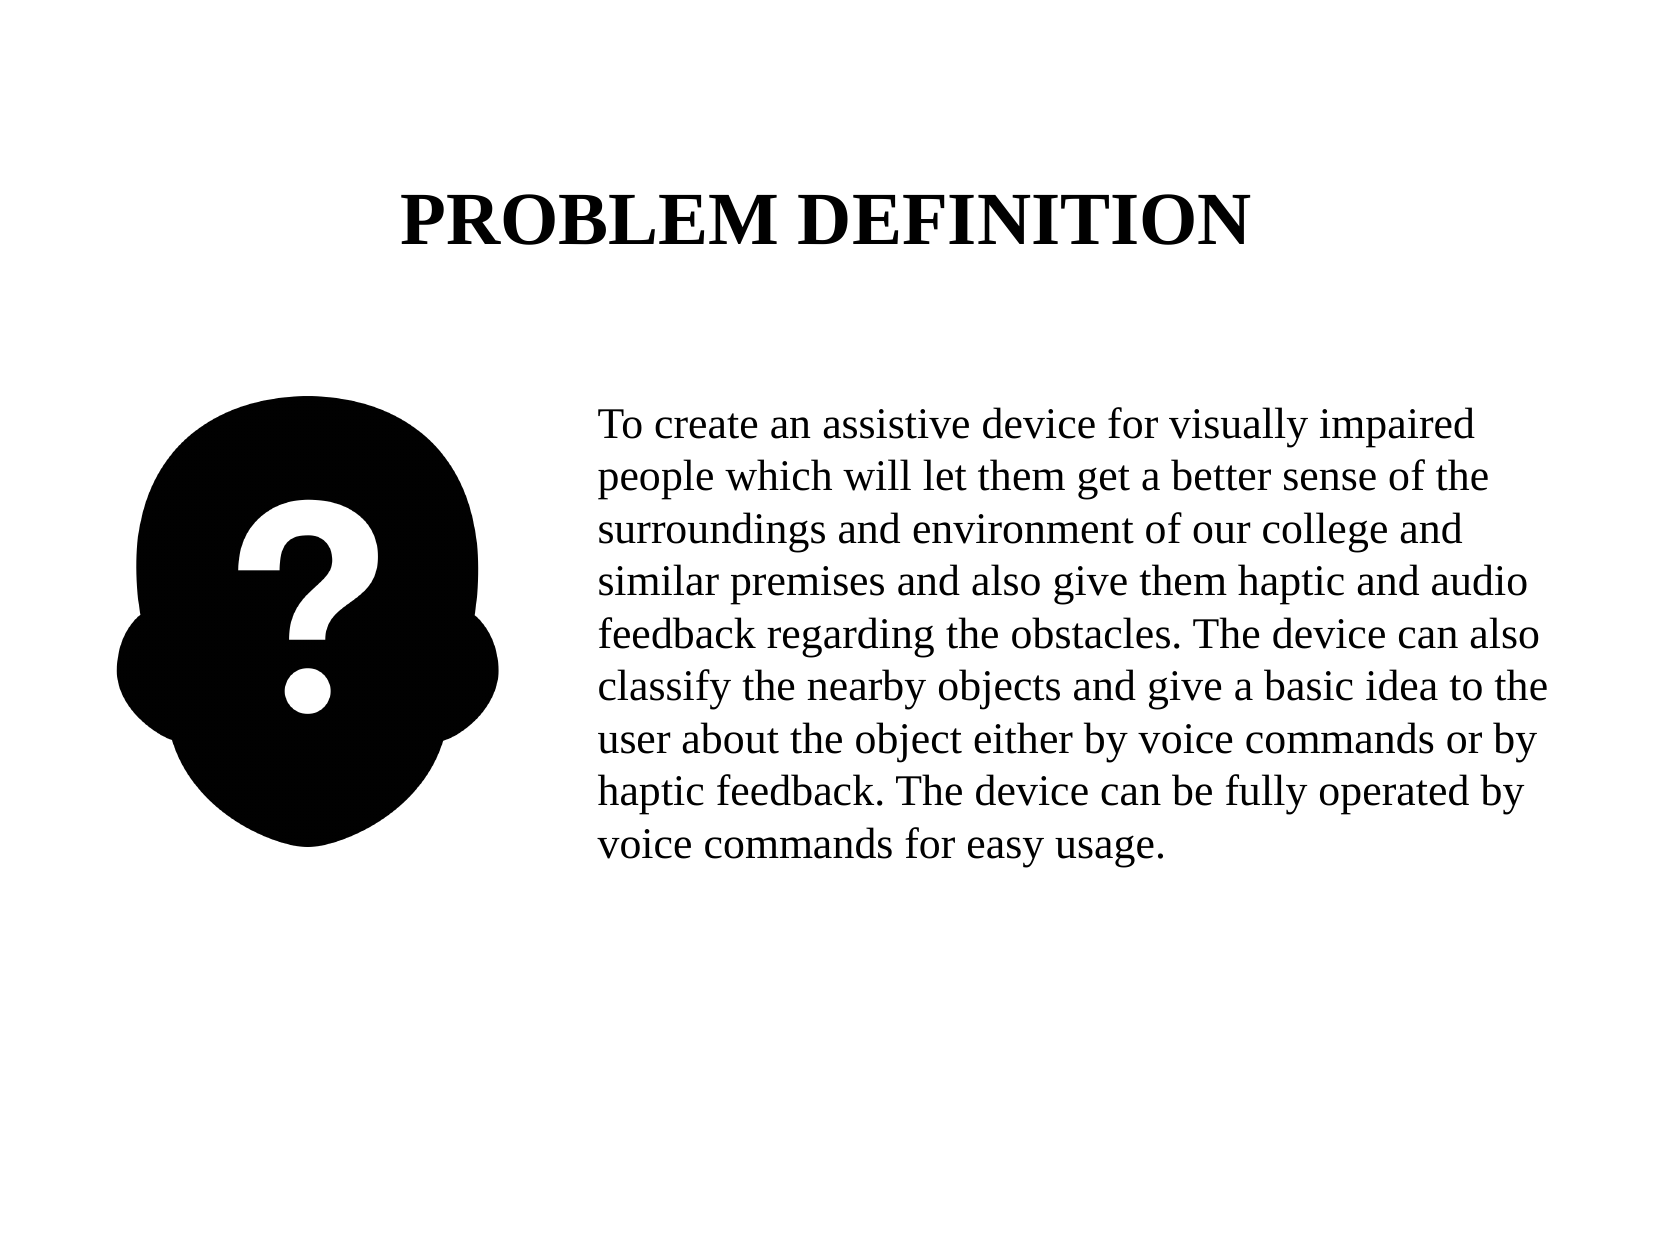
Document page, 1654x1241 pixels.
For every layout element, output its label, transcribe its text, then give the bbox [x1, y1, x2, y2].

subtitle [82, 142, 1571, 349]
picture [82, 396, 534, 848]
text_box To create an assistive device for visually impaired people which will let them get a better sense of the surroundings and environment of our college and similar premises and also give them haptic and audio feedback regarding the obstacles. The device can also classify the nearby objects and give a basic idea to the user about the object either by voice commands or by haptic feedback. The device can be fully operated by voice commands for easy usage. [582, 387, 1571, 875]
